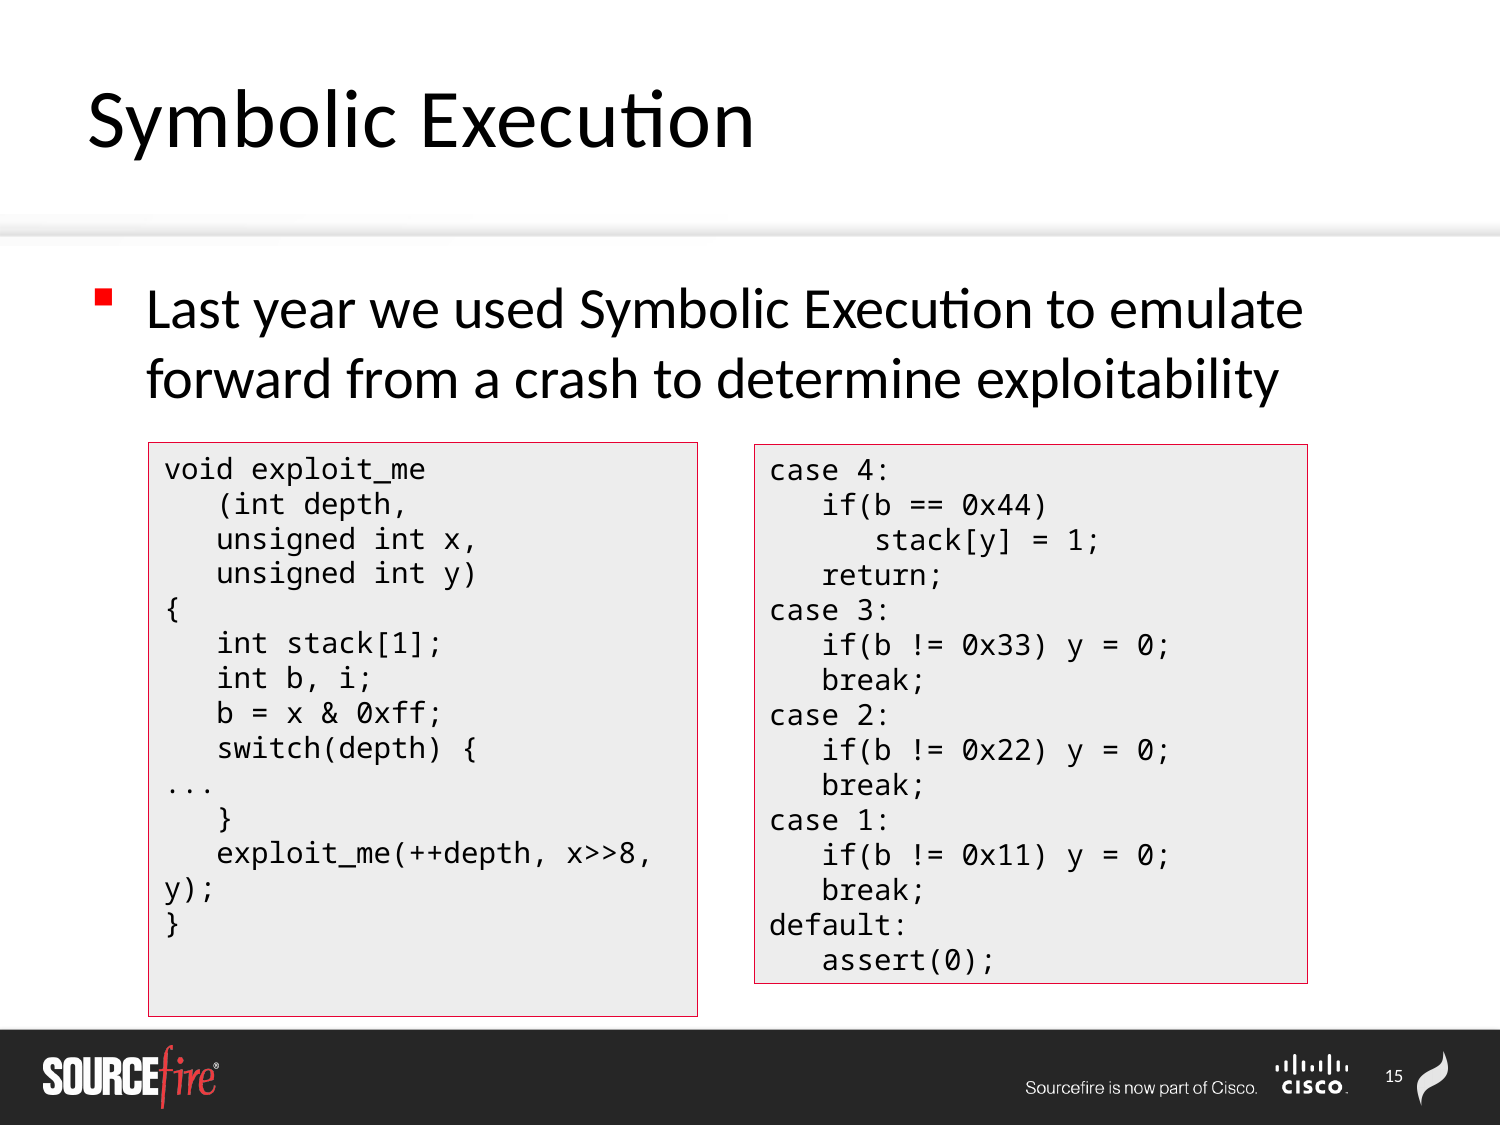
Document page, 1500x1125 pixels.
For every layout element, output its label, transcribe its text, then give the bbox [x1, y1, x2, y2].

picture [0, 214, 1500, 246]
picture [1417, 1051, 1448, 1106]
list Last year we used Symbolic Execution to emulate forward from a crash to determine exploitability [75, 262, 1425, 1005]
picture [1026, 1054, 1348, 1097]
text_box case 4: if(b == 0x44) stack[y] = 1; return; case 3: if(b != 0x33) y = 0; break; case 2: if(b != 0x22) y = 0; break; case 1: if(b != 0x11) y = 0; break; default: assert(0); [754, 444, 1308, 984]
picture [43, 1045, 219, 1109]
text_box void exploit_me (int depth, unsigned int x, unsigned int y) { int stack[1]; int b, i; b = x & 0xff; switch(depth) { ... } exploit_me(++depth, x>>8, y); } [148, 442, 698, 1017]
title Symbolic Execution [72, 51, 1423, 215]
